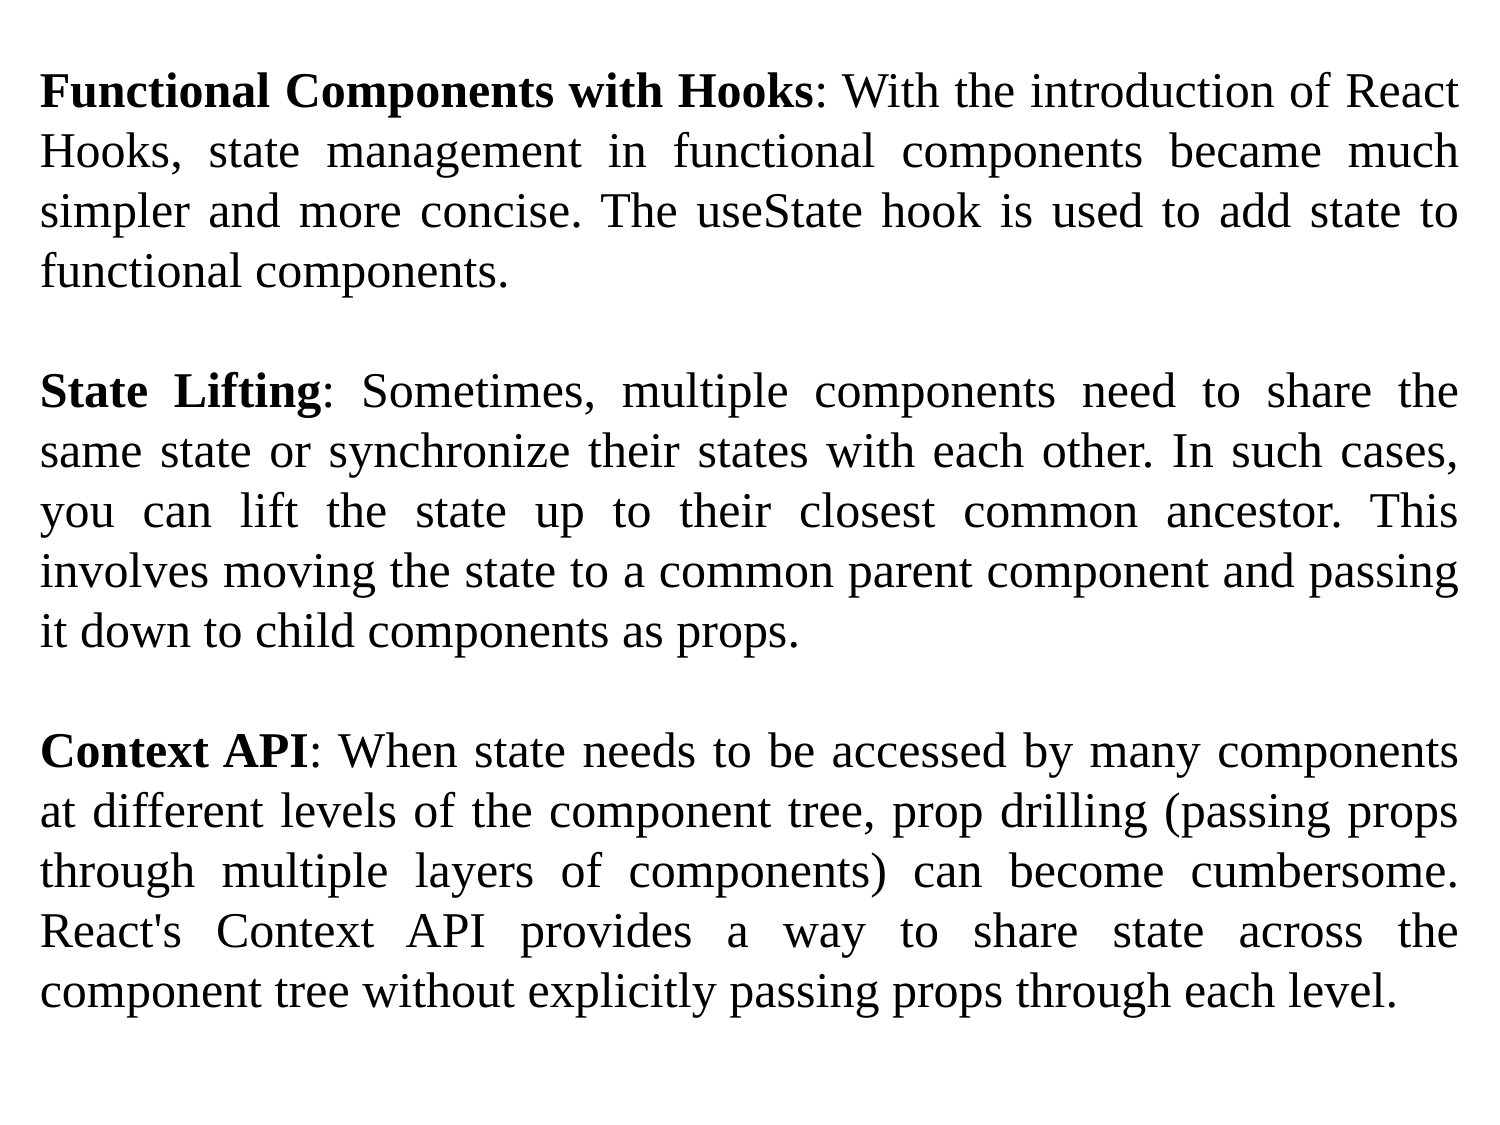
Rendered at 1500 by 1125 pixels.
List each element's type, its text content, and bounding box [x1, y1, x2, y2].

text_box Functional Components with Hooks: With the introduction of React Hooks, state management in functional components became much simpler and more concise. The useState hook is used to add state to functional components. State Lifting: Sometimes, multiple components need to share the same state or synchronize their states with each other. In such cases, you can lift the state up to their closest common ancestor. This involves moving the state to a common parent component and passing it down to child components as props. Context API: When state needs to be accessed by many components at different levels of the component tree, prop drilling (passing props through multiple layers of components) can become cumbersome. React's Context API provides a way to share state across the component tree without explicitly passing props through each level. [24, 49, 1475, 1085]
